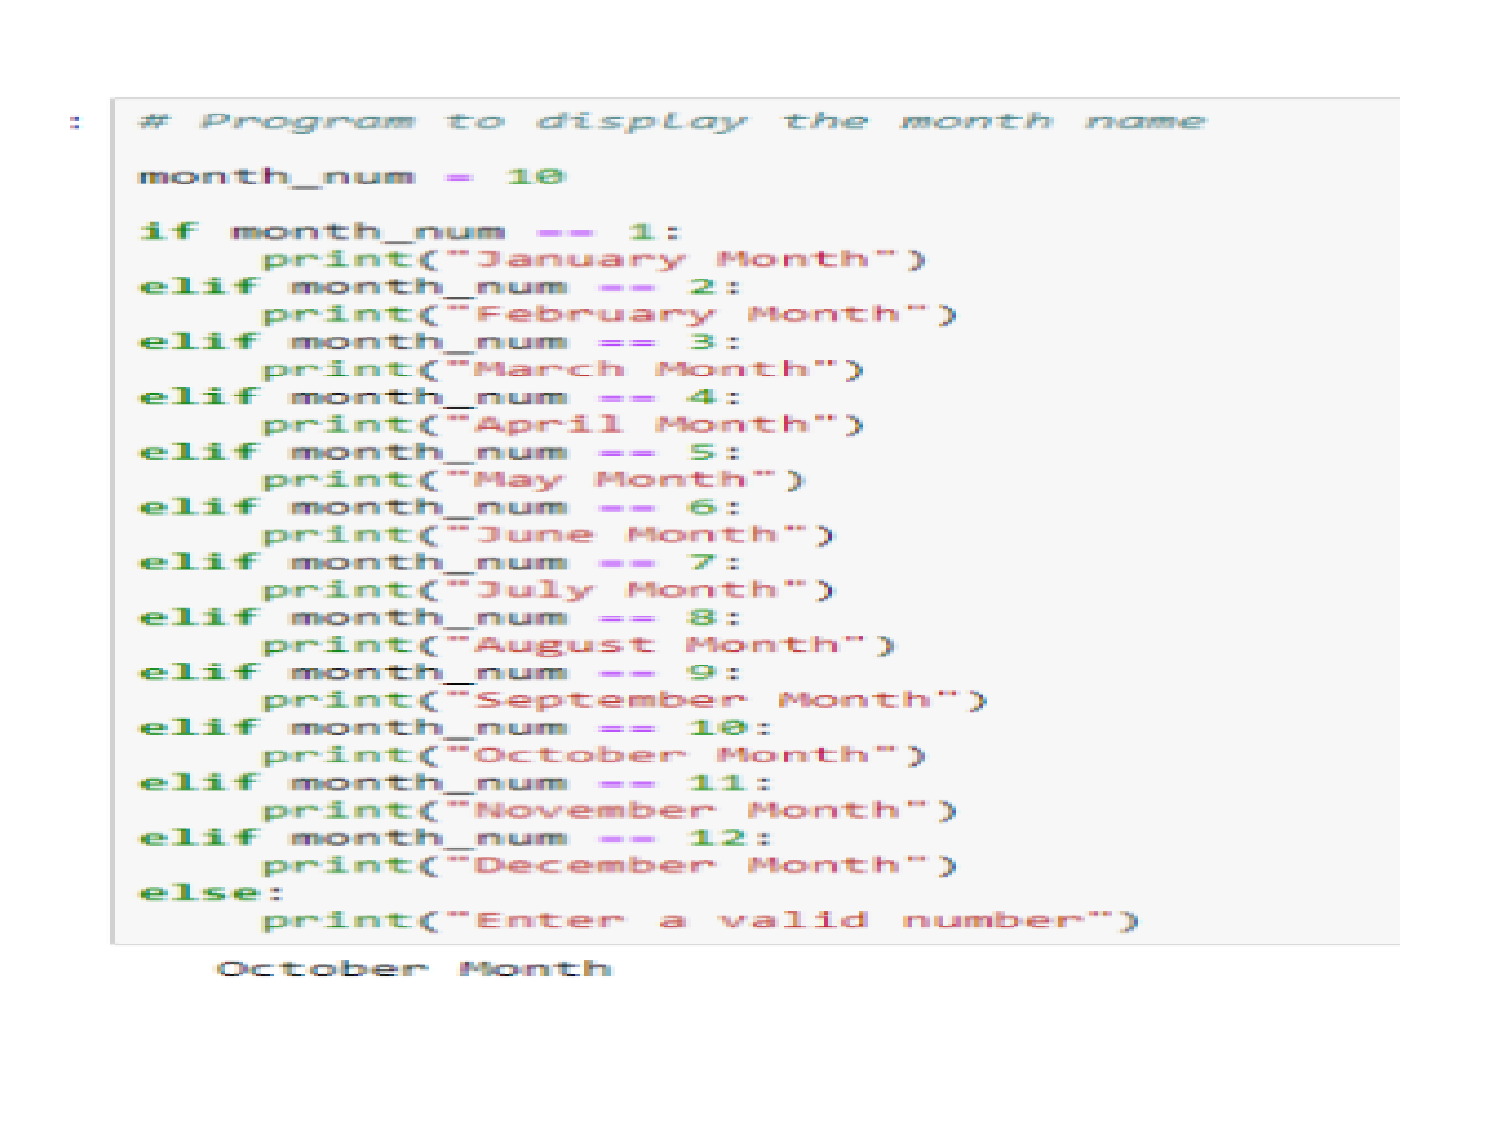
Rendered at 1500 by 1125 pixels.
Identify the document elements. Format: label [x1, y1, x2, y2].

picture [62, 87, 1401, 1013]
